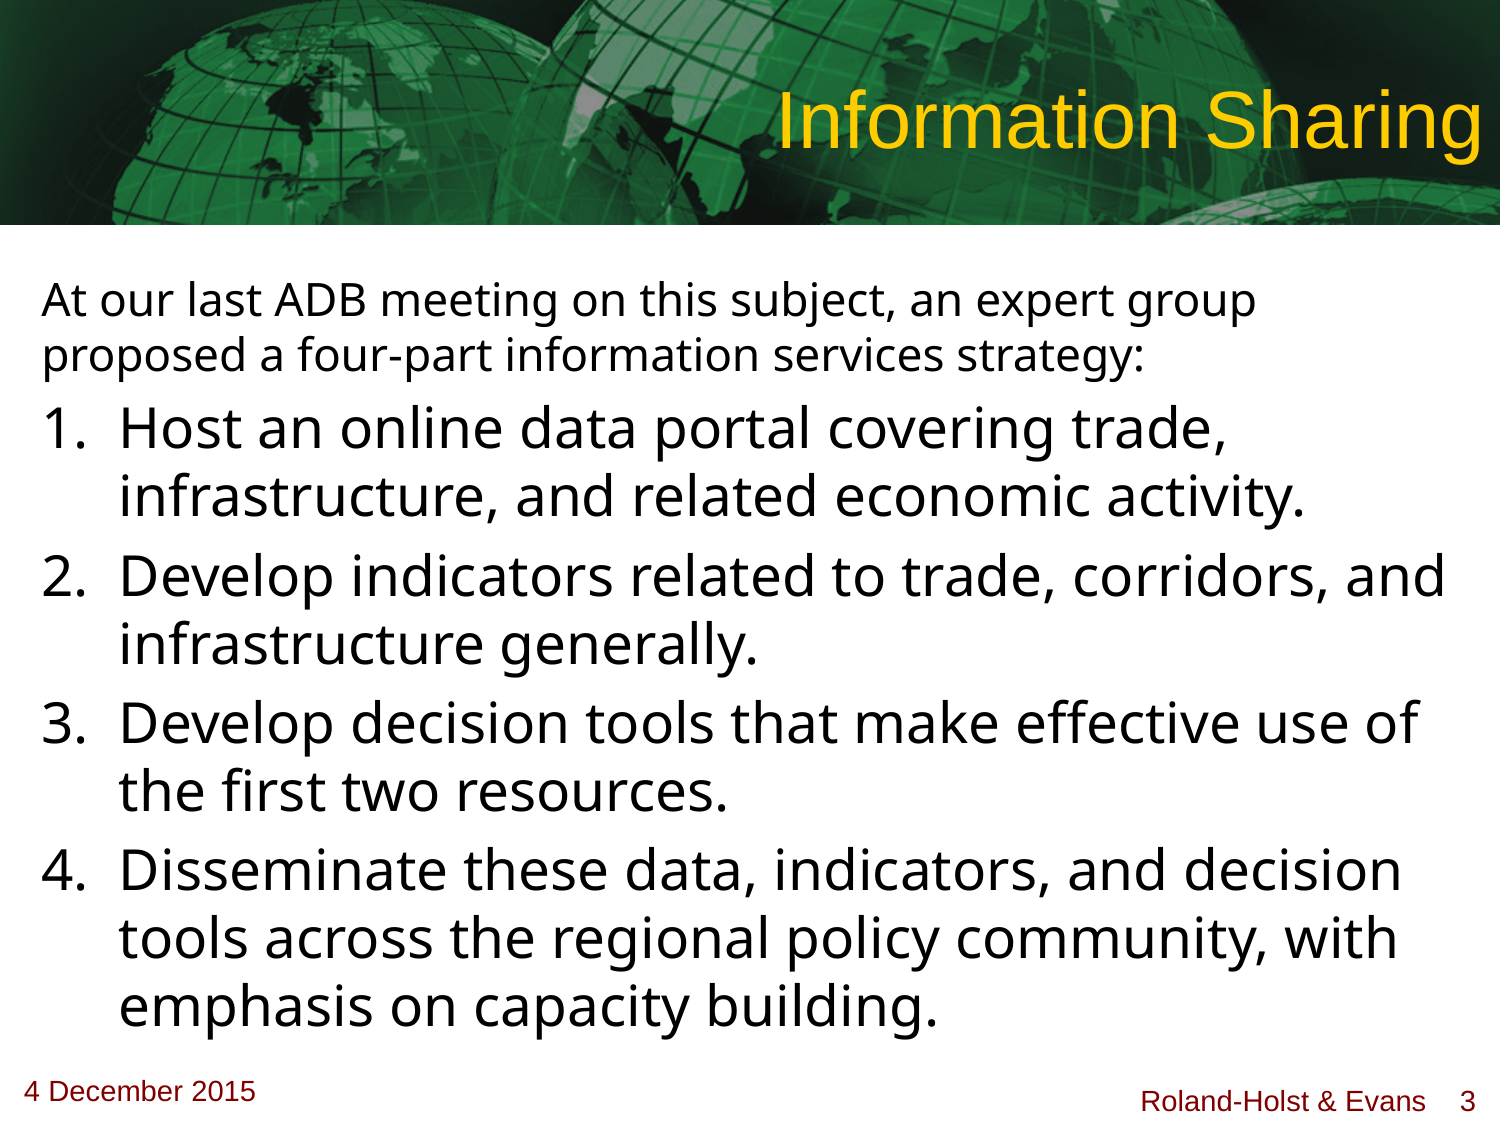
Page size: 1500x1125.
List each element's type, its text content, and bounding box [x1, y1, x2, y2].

list At our last ADB meeting on this subject, an expert group proposed a four-part information services strategy: Host an online data portal covering trade, infrastructure, and related economic activity. Develop indicators related to trade, corridors, and infrastructure generally. Develop decision tools that make effective use of the first two resources. Disseminate these data, indicators, and decision tools across the regional policy community, with emphasis on capacity building. [24, 262, 1475, 1063]
picture [0, 0, 1500, 225]
title Information Sharing [382, 22, 1500, 211]
